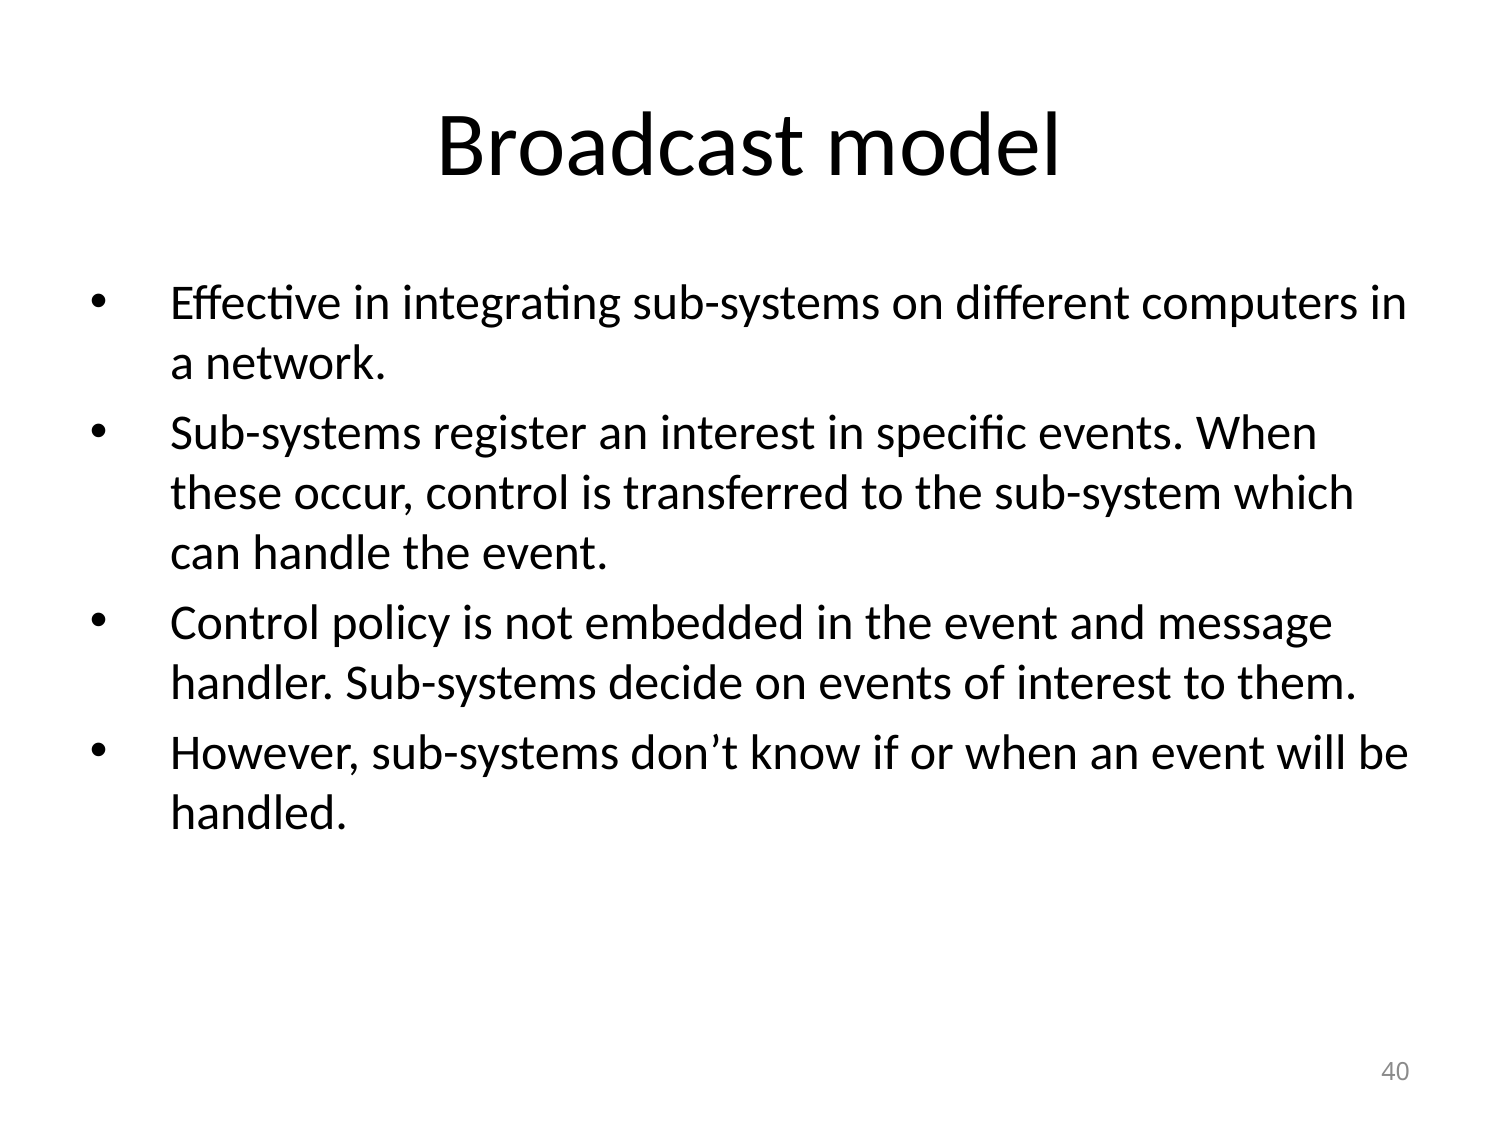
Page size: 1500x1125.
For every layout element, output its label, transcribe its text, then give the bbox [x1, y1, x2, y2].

title Broadcast model [75, 45, 1425, 233]
slide_number 40 [1074, 1042, 1425, 1103]
list Effective in integrating sub-systems on different computers in a network. Sub-systems register an interest in specific events. When these occur, control is transferred to the sub-system which can handle the event. Control policy is not embedded in the event and message handler. Sub-systems decide on events of interest to them. However, sub-systems don’t know if or when an event will be handled. [75, 262, 1425, 1005]
